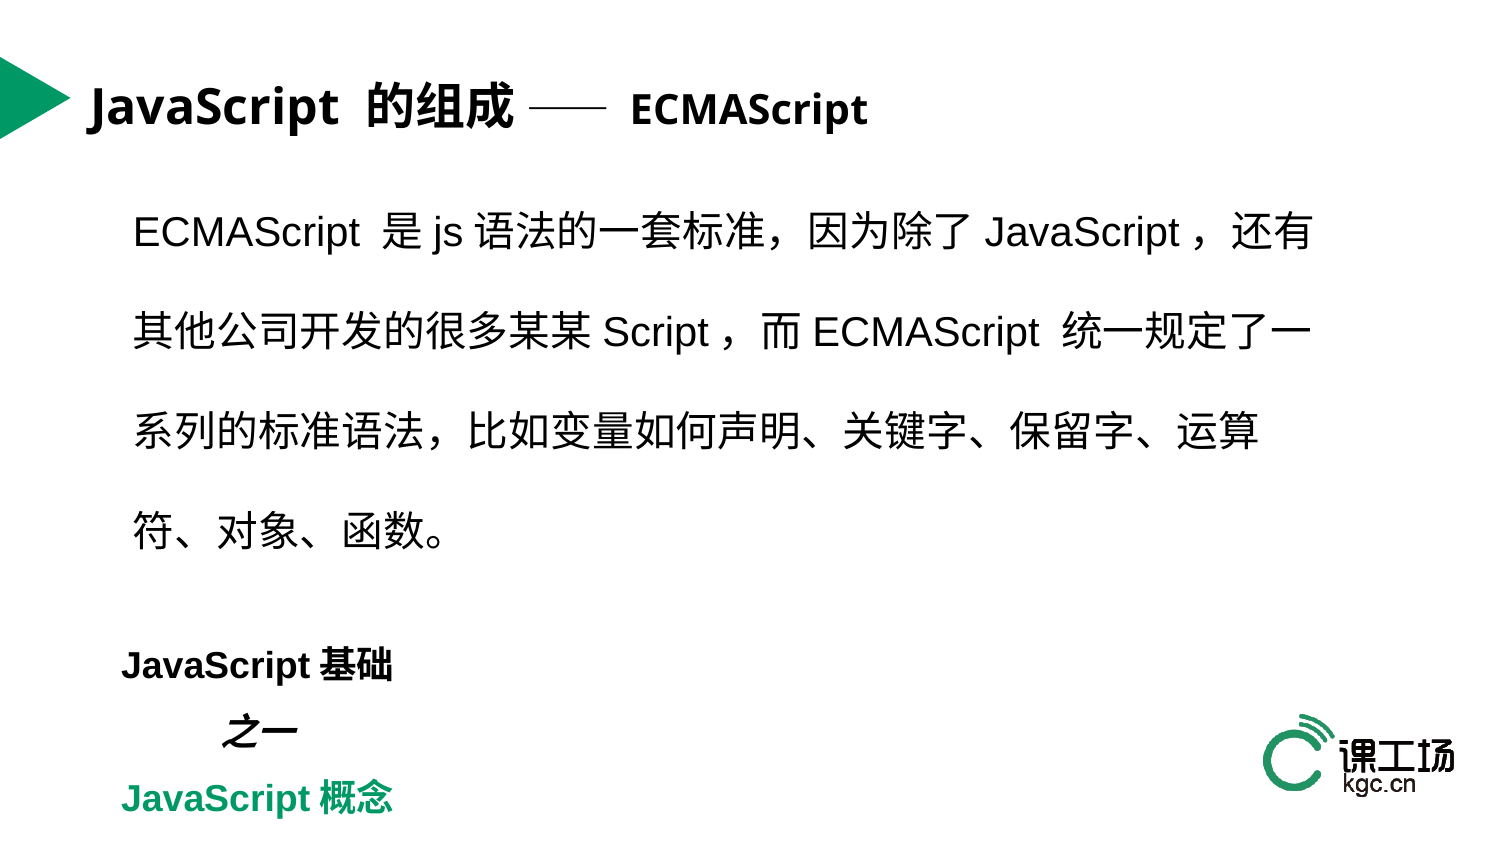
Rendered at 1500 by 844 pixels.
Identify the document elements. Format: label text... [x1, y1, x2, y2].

list ECMAScript 是js语法的一套标准，因为除了JavaScript，还有其他公司开发的很多某某Script，而ECMAScript 统一规定了一系列的标准语法，比如变量如何声明、关键字、保留字、运算符、对象、函数。 [117, 147, 1346, 561]
title JavaScript 的组成 —— ECMAScript [74, 33, 1426, 175]
list JavaScript概念 [23, 762, 493, 833]
picture [1263, 714, 1454, 797]
list JavaScript基础 之一 [23, 609, 493, 762]
